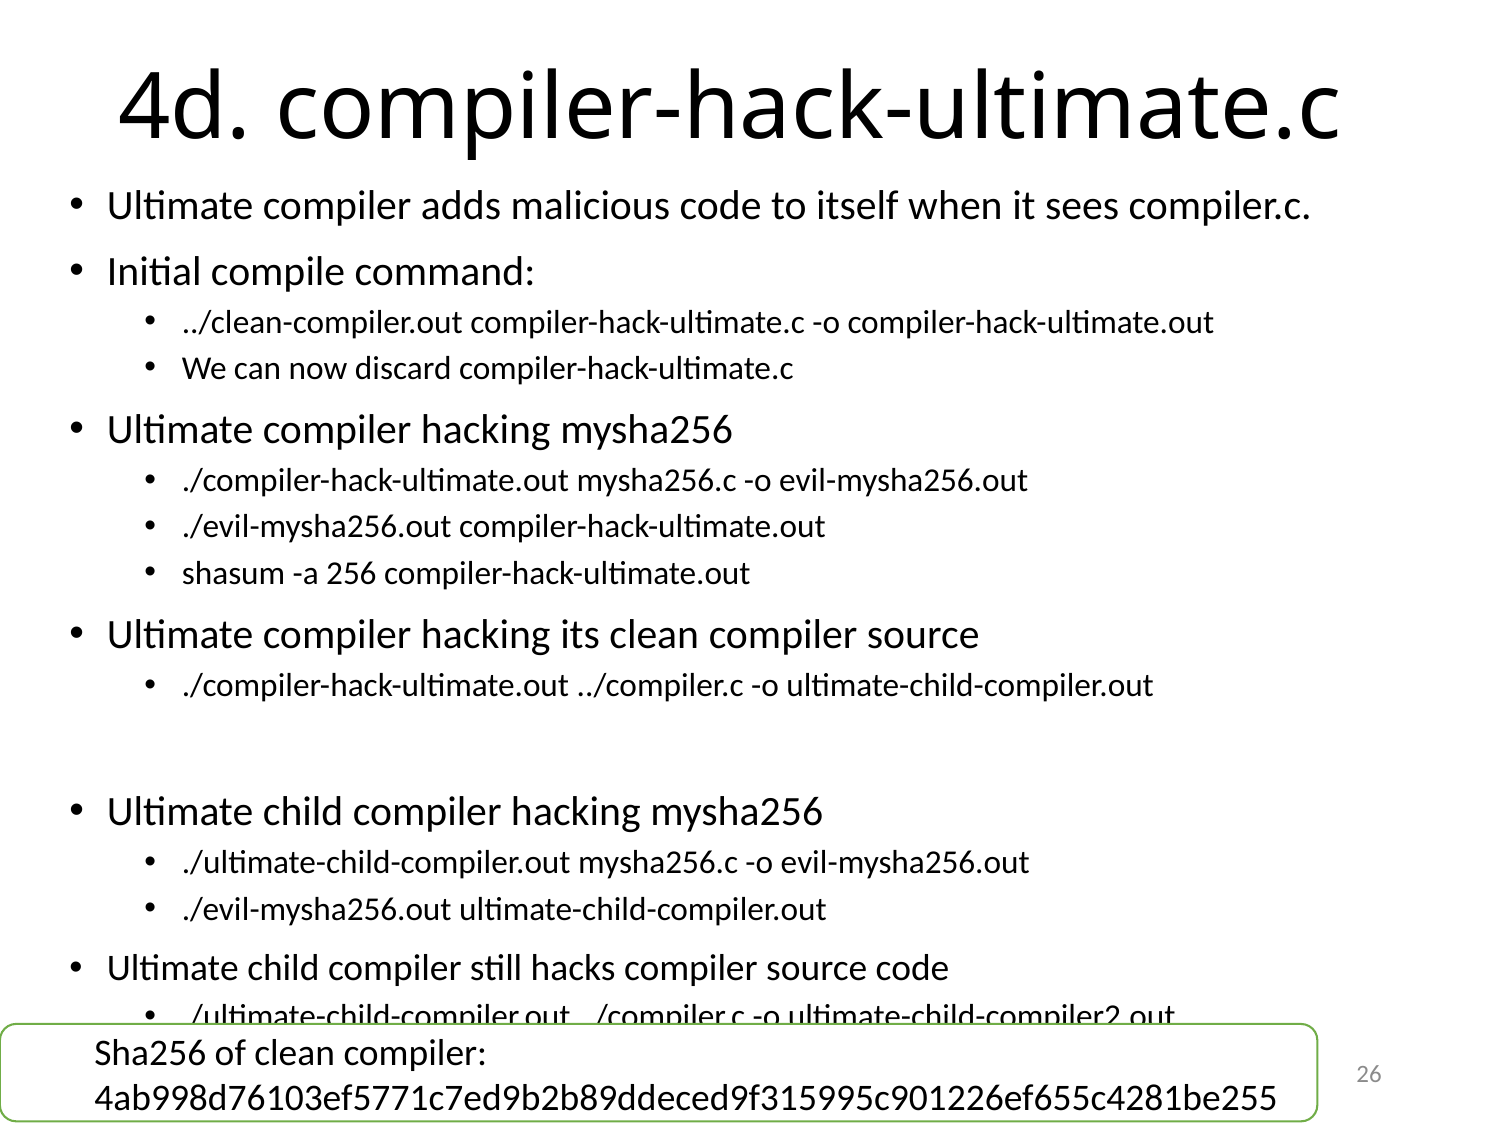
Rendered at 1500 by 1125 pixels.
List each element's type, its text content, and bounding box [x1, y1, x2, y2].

slide_number 26 [1319, 1042, 1397, 1103]
list Ultimate compiler adds malicious code to itself when it sees compiler.c. Initial compile command: ../clean-compiler.out compiler-hack-ultimate.c -o compiler-hack-ultimate.out We can now discard compiler-hack-ultimate.c Ultimate compiler hacking mysha256 ./compiler-hack-ultimate.out mysha256.c -o evil-mysha256.out ./evil-mysha256.out compiler-hack-ultimate.out shasum -a 256 compiler-hack-ultimate.out Ultimate compiler hacking its clean compiler source ./compiler-hack-ultimate.out ../compiler.c -o ultimate-child-compiler.out Ultimate child compiler hacking mysha256 ./ultimate-child-compiler.out mysha256.c -o evil-mysha256.out ./evil-mysha256.out ultimate-child-compiler.out Ultimate child compiler still hacks compiler source code ./ultimate-child-compiler.out ../compiler.c -o ultimate-child-compiler2.out [54, 175, 1446, 1028]
title 4d. compiler-hack-ultimate.c [103, 0, 1397, 175]
text_box Sha256 of clean compiler: 4ab998d76103ef5771c7ed9b2b89ddeced9f315995c901226ef655c4281be255 [0, 1022, 1319, 1123]
